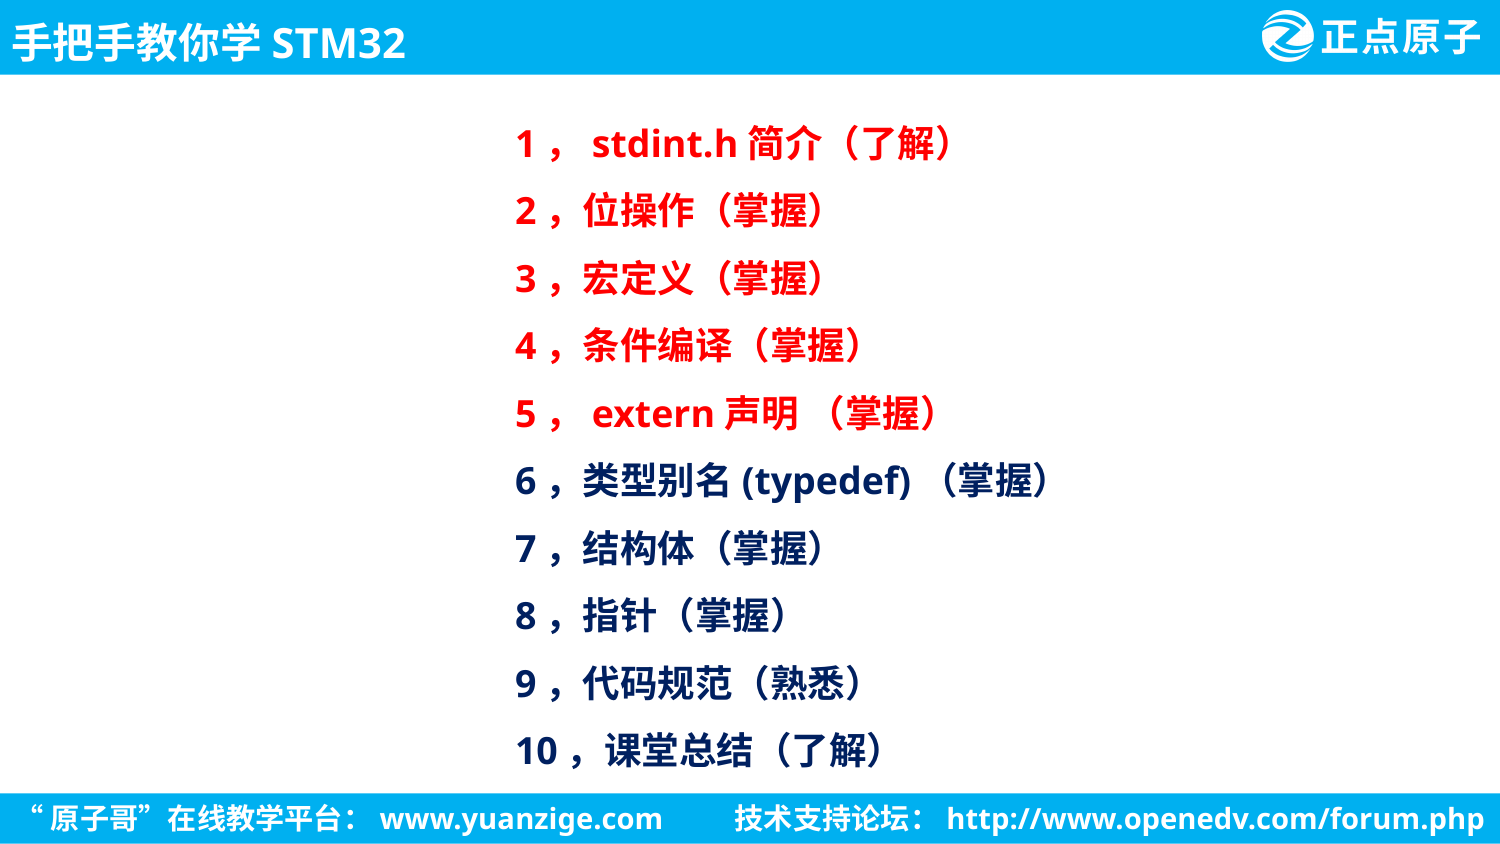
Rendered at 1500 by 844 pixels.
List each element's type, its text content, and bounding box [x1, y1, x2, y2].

text_box 1，stdint.h简介（了解） 2，位操作（掌握） 3，宏定义（掌握） 4，条件编译（掌握） 5，extern声明 （掌握） 6，类型别名(typedef)（掌握） 7，结构体（掌握） 8，指针（掌握） 9，代码规范（熟悉） 10，课堂总结（了解） [507, 93, 1170, 776]
picture [1364, 45, 1370, 53]
text_box 技术支持论坛：http://www.openedv.com/forum.php [560, 793, 1500, 843]
picture [1322, 21, 1357, 52]
picture [1412, 44, 1418, 52]
picture [1404, 20, 1438, 54]
text_box “原子哥”在线教学平台：www.yuanzige.com [0, 793, 560, 843]
text_box [0, 0, 1500, 76]
picture [1391, 45, 1397, 53]
picture [1445, 21, 1479, 54]
picture [1263, 27, 1307, 61]
text_box 手把手教你学STM32 [0, 0, 967, 75]
picture [1431, 44, 1438, 52]
picture [1267, 11, 1313, 45]
picture [1367, 18, 1396, 42]
